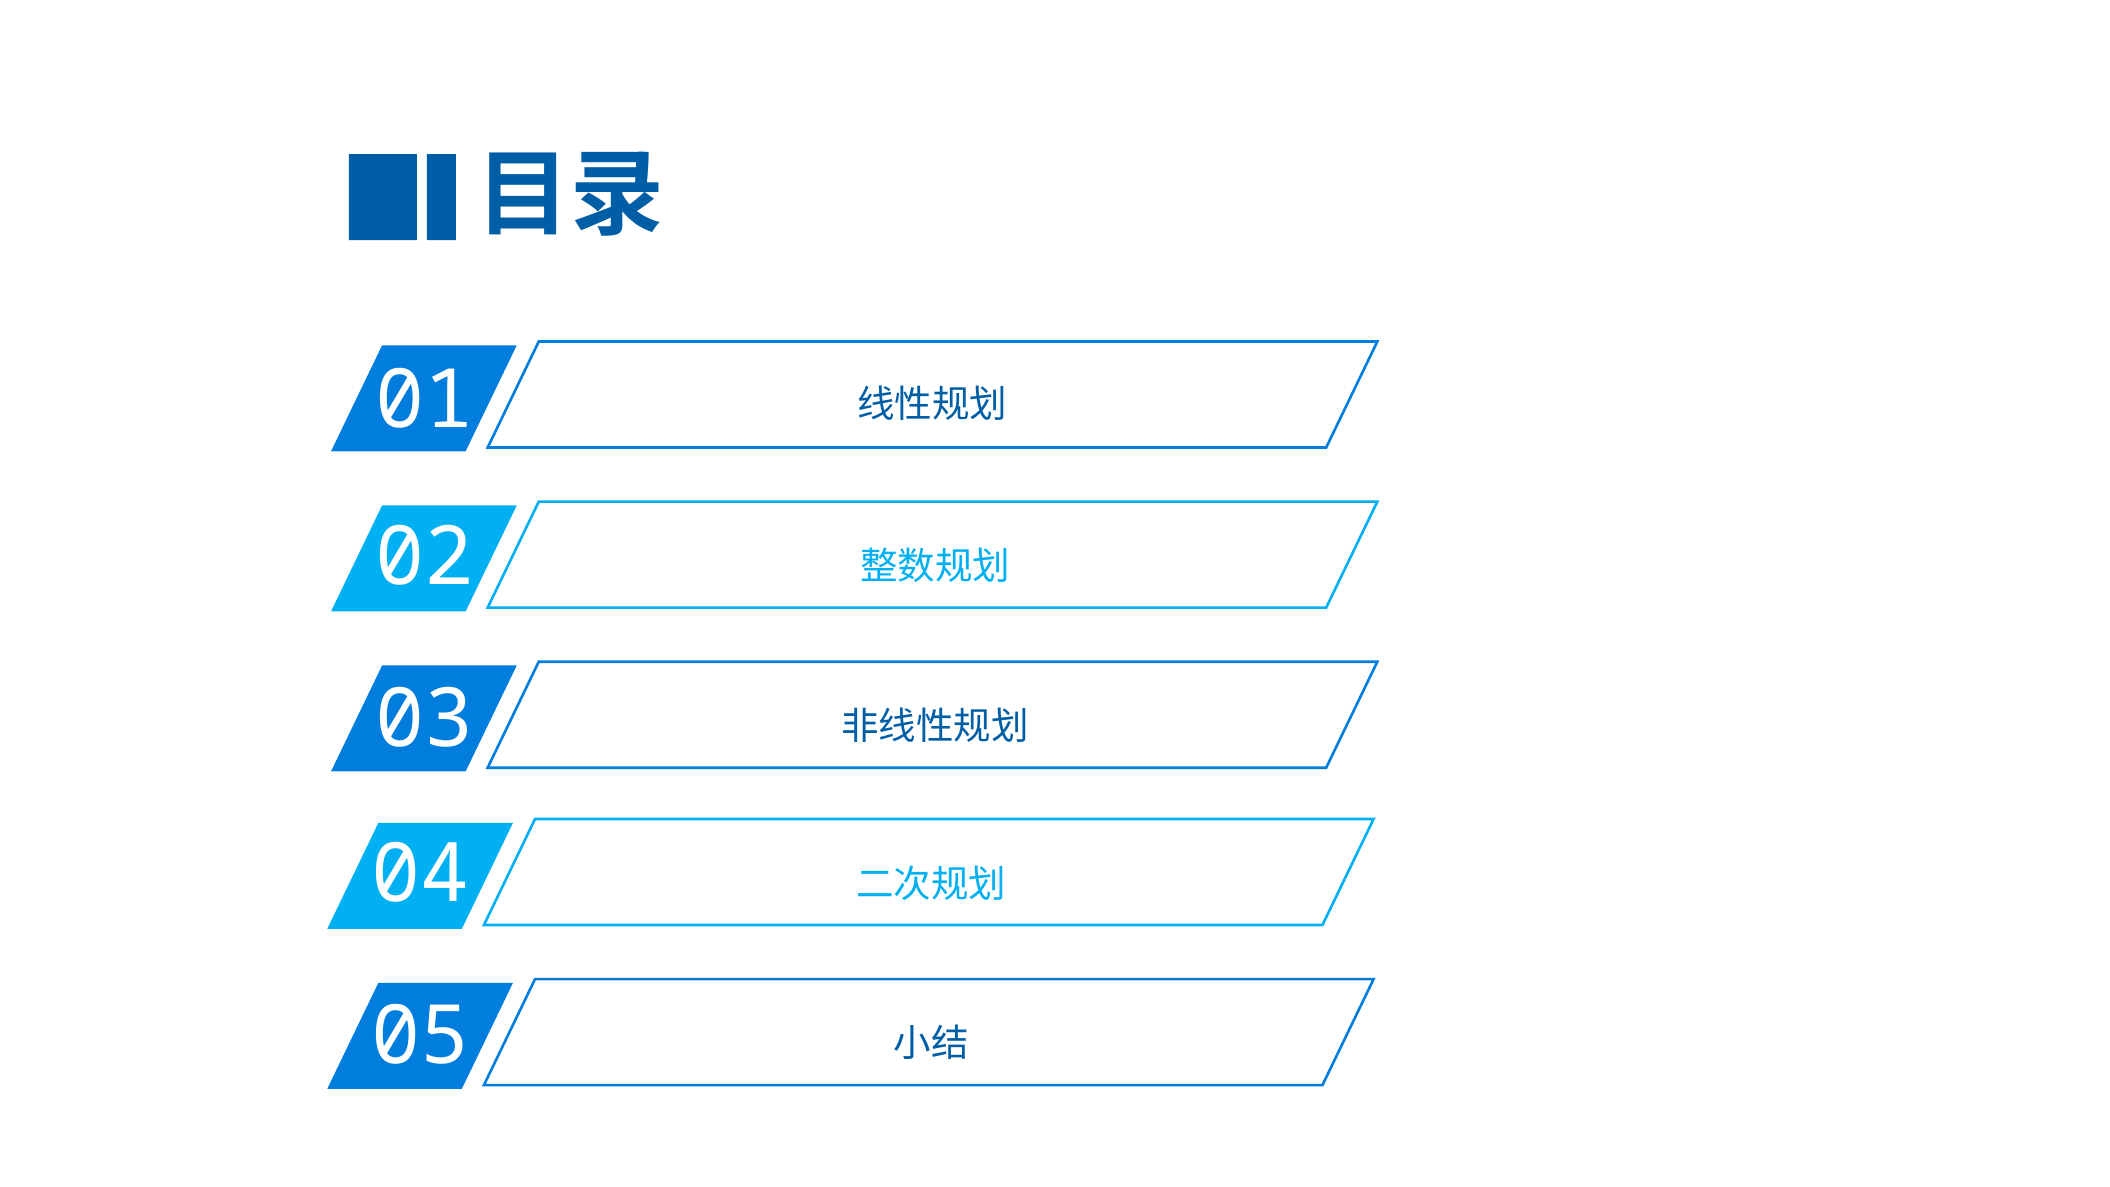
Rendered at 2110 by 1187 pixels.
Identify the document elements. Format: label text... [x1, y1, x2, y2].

text_box [426, 153, 457, 241]
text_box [487, 341, 1378, 448]
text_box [330, 338, 538, 453]
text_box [487, 661, 1378, 768]
text_box 目录 [310, 132, 831, 247]
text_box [487, 501, 1378, 608]
text_box [348, 153, 418, 241]
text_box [330, 657, 538, 772]
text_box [330, 495, 538, 612]
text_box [483, 979, 1374, 1086]
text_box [327, 812, 534, 929]
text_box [327, 974, 534, 1089]
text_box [483, 818, 1374, 925]
